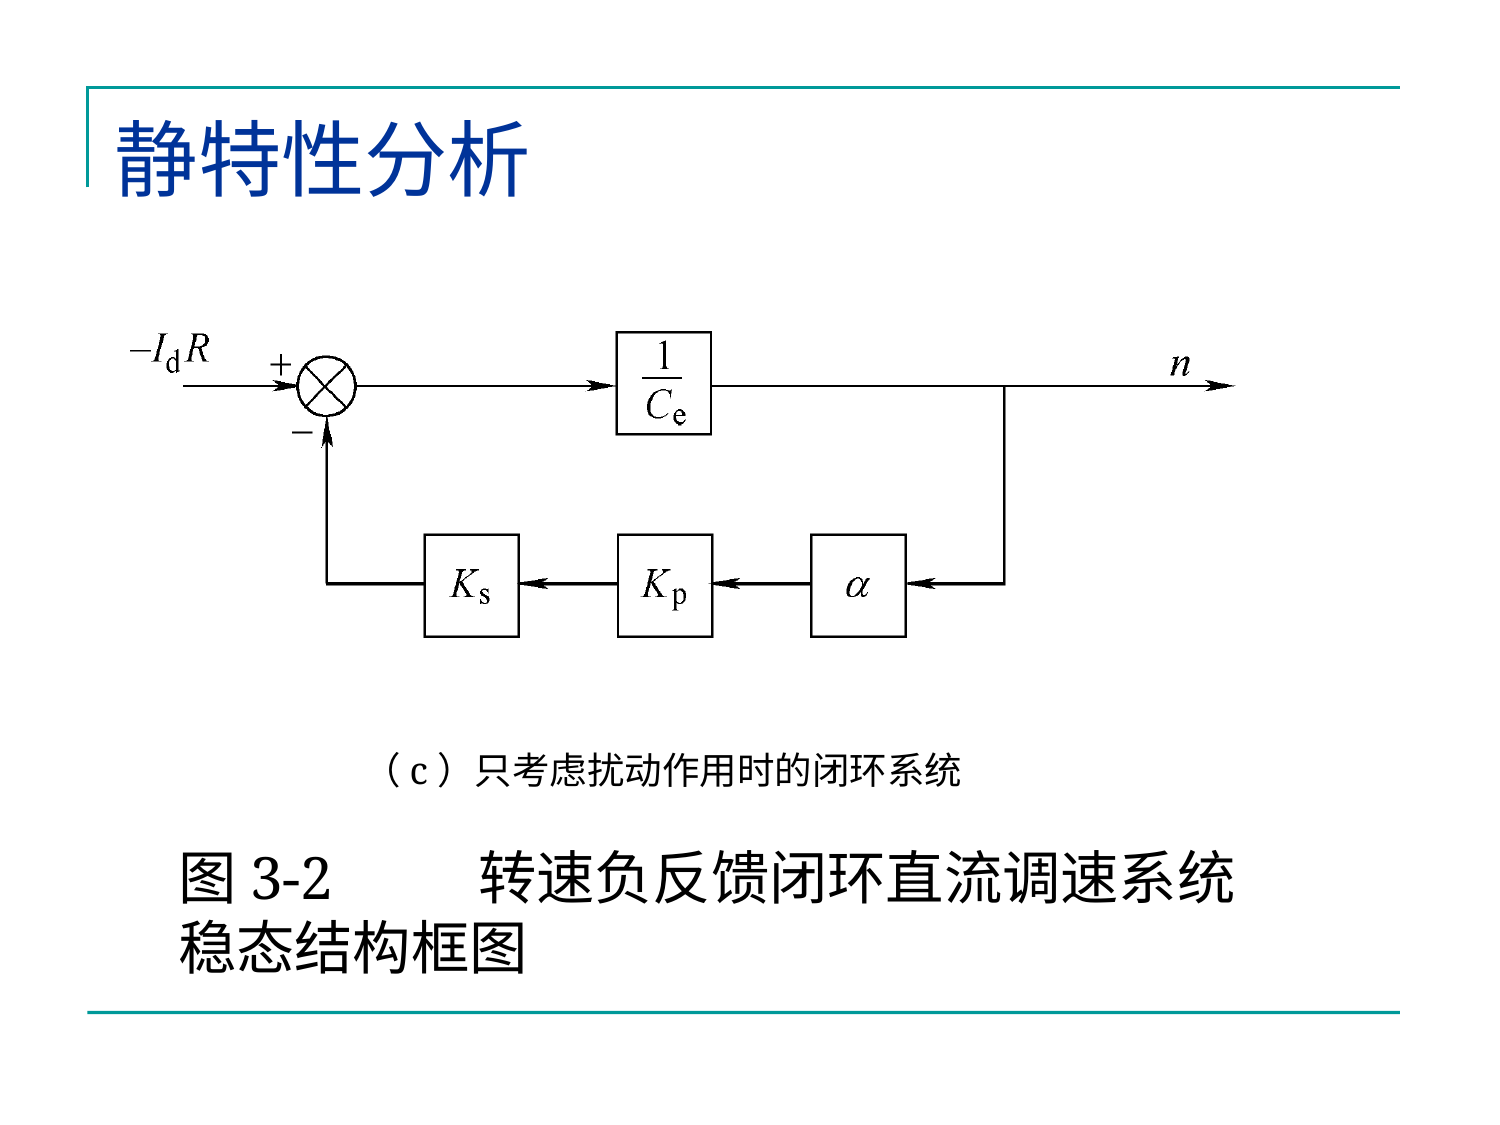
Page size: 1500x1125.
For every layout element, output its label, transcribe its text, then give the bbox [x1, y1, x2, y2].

text_box 图3-2 转速负反馈闭环直流调速系统稳态结构框图 [163, 834, 1298, 989]
text_box （c）只考虑扰动作用时的闭环系统 [348, 739, 1176, 800]
picture [130, 302, 1330, 692]
text_box 静特性分析 [99, 99, 1365, 201]
